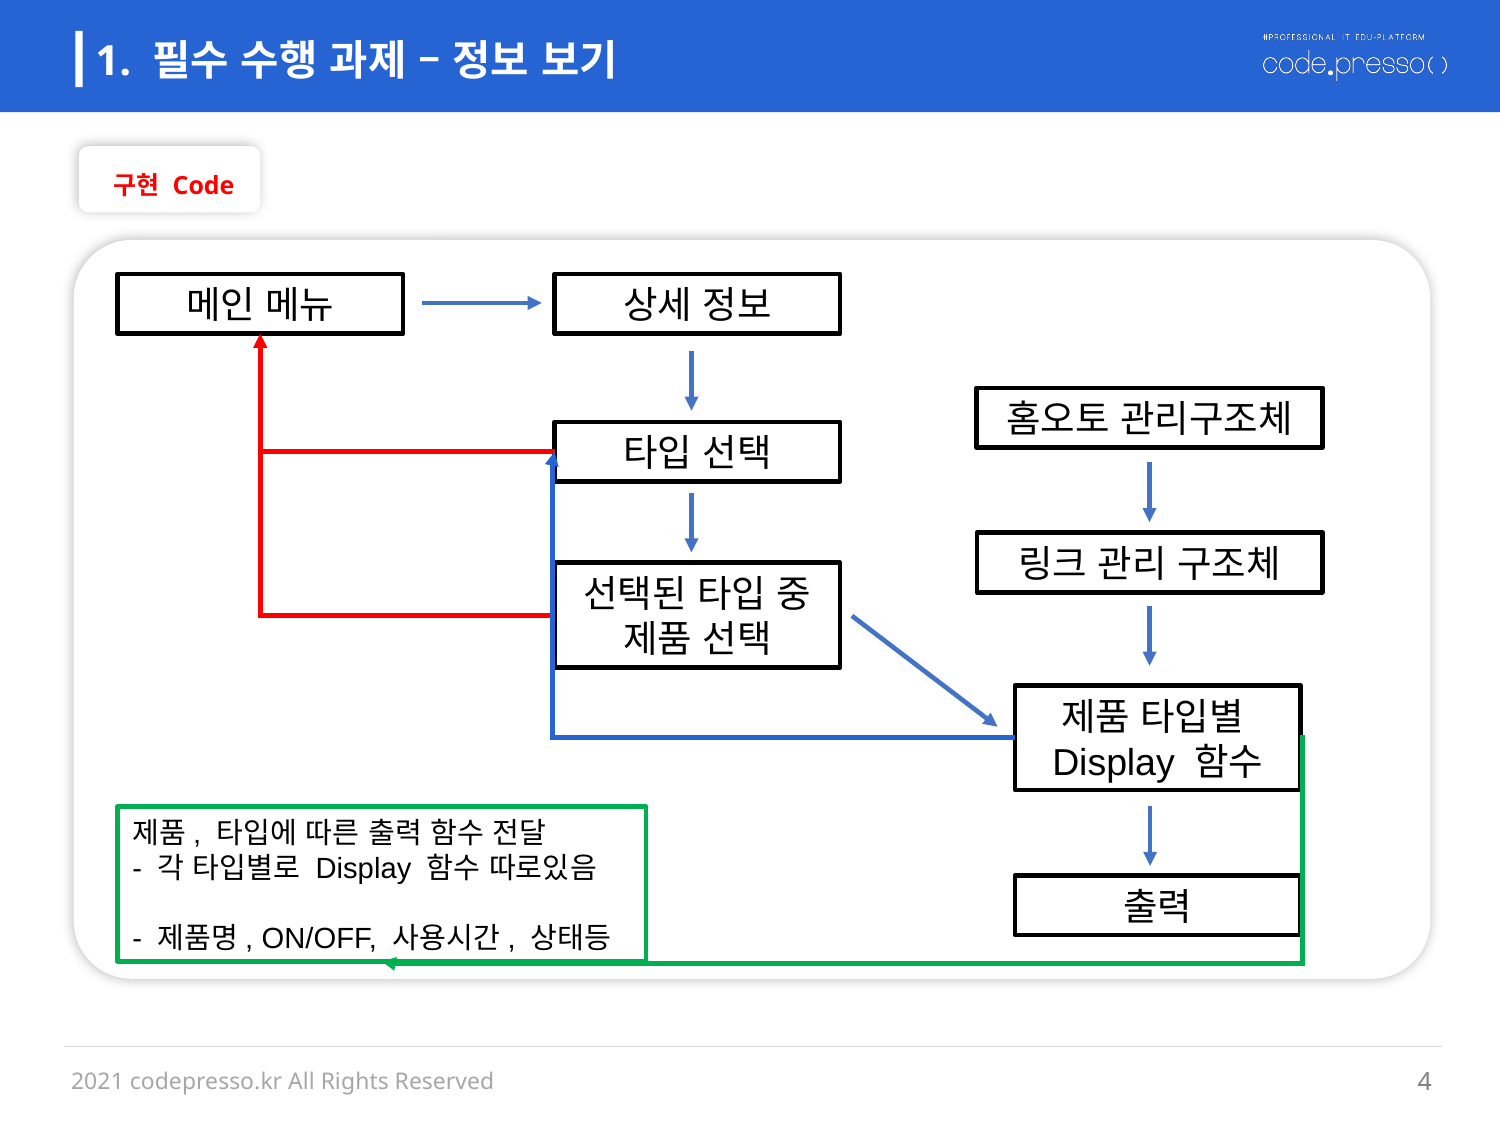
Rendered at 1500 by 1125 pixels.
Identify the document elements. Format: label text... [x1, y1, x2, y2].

text_box 상세 정보 [554, 274, 840, 334]
text_box 1. 필수 수행 과제 – 정보 보기 [80, 18, 1139, 96]
text_box 구현 Code [77, 145, 262, 214]
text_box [554, 452, 1016, 739]
text_box 제품 타입별 Display 함수 [1016, 685, 1301, 738]
text_box 메인 메뉴 [117, 274, 403, 334]
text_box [381, 738, 1301, 964]
text_box [72, 238, 1432, 980]
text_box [260, 334, 555, 616]
text_box 링크 관리 구조체 [1016, 532, 1323, 593]
text_box 제품, 타입에 따른 출력 함수 전달 - 각 타입별로 Display 함수 따로있음 - 제품명, ON/OFF, 사용시간, 상태등 [117, 806, 381, 962]
text_box 홈오토 관리구조체 [976, 387, 1323, 448]
picture [1263, 34, 1447, 81]
text_box 타입 선택 [555, 421, 840, 452]
